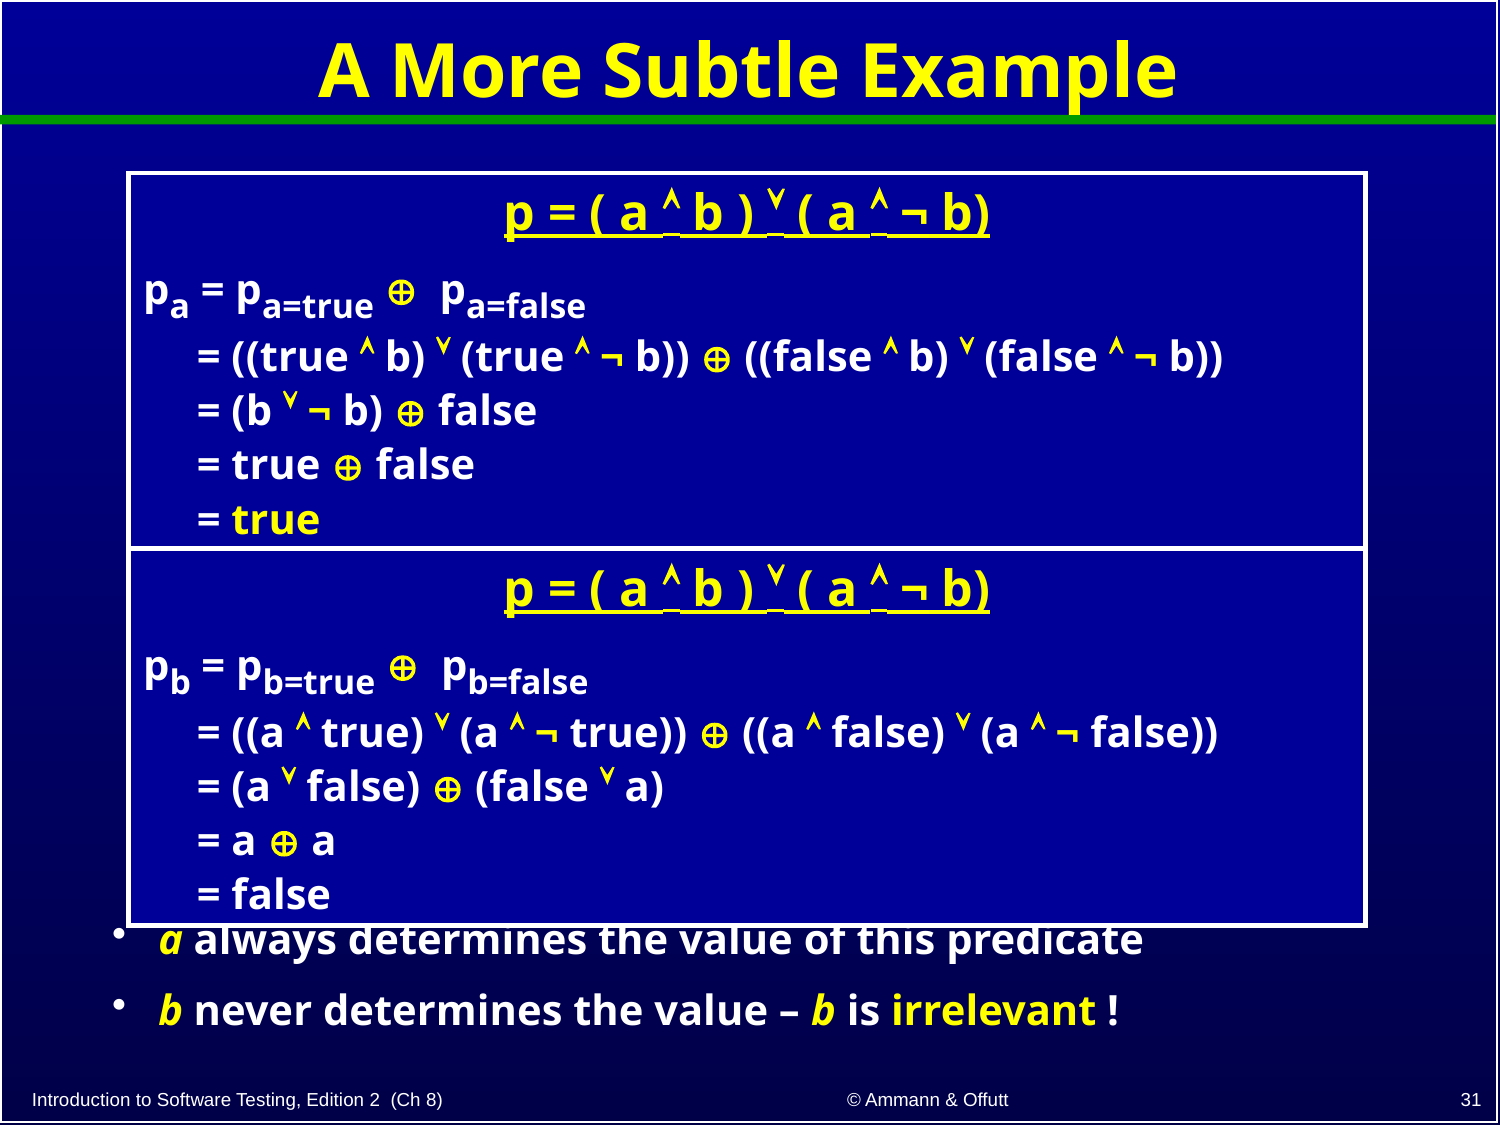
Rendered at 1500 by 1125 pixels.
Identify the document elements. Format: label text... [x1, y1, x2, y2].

slide_number Introduction to Software Testing, Edition 2 (Ch 8) [16, 1080, 657, 1118]
text_box p = ( a  b )  ( a  ¬ b) pa = pa=true  pa=false = ((true  b)  (true  ¬ b))  ((false  b)  (false  ¬ b)) = (b  ¬ b)  false = true  false = true [128, 172, 1366, 548]
slide_number 31 [1184, 1077, 1498, 1118]
text_box a always determines the value of this predicate b never determines the value – b is irrelevant ! [97, 905, 1403, 1042]
text_box p = ( a  b )  ( a  ¬ b) pb = pb=true  pb=false = ((a  true)  (a  ¬ true))  ((a  false)  (a  ¬ false)) = (a  false)  (false  a) = a  a = false [128, 548, 1366, 926]
footer © Ammann & Offutt [690, 1078, 1166, 1118]
title A More Subtle Example [14, 7, 1483, 139]
